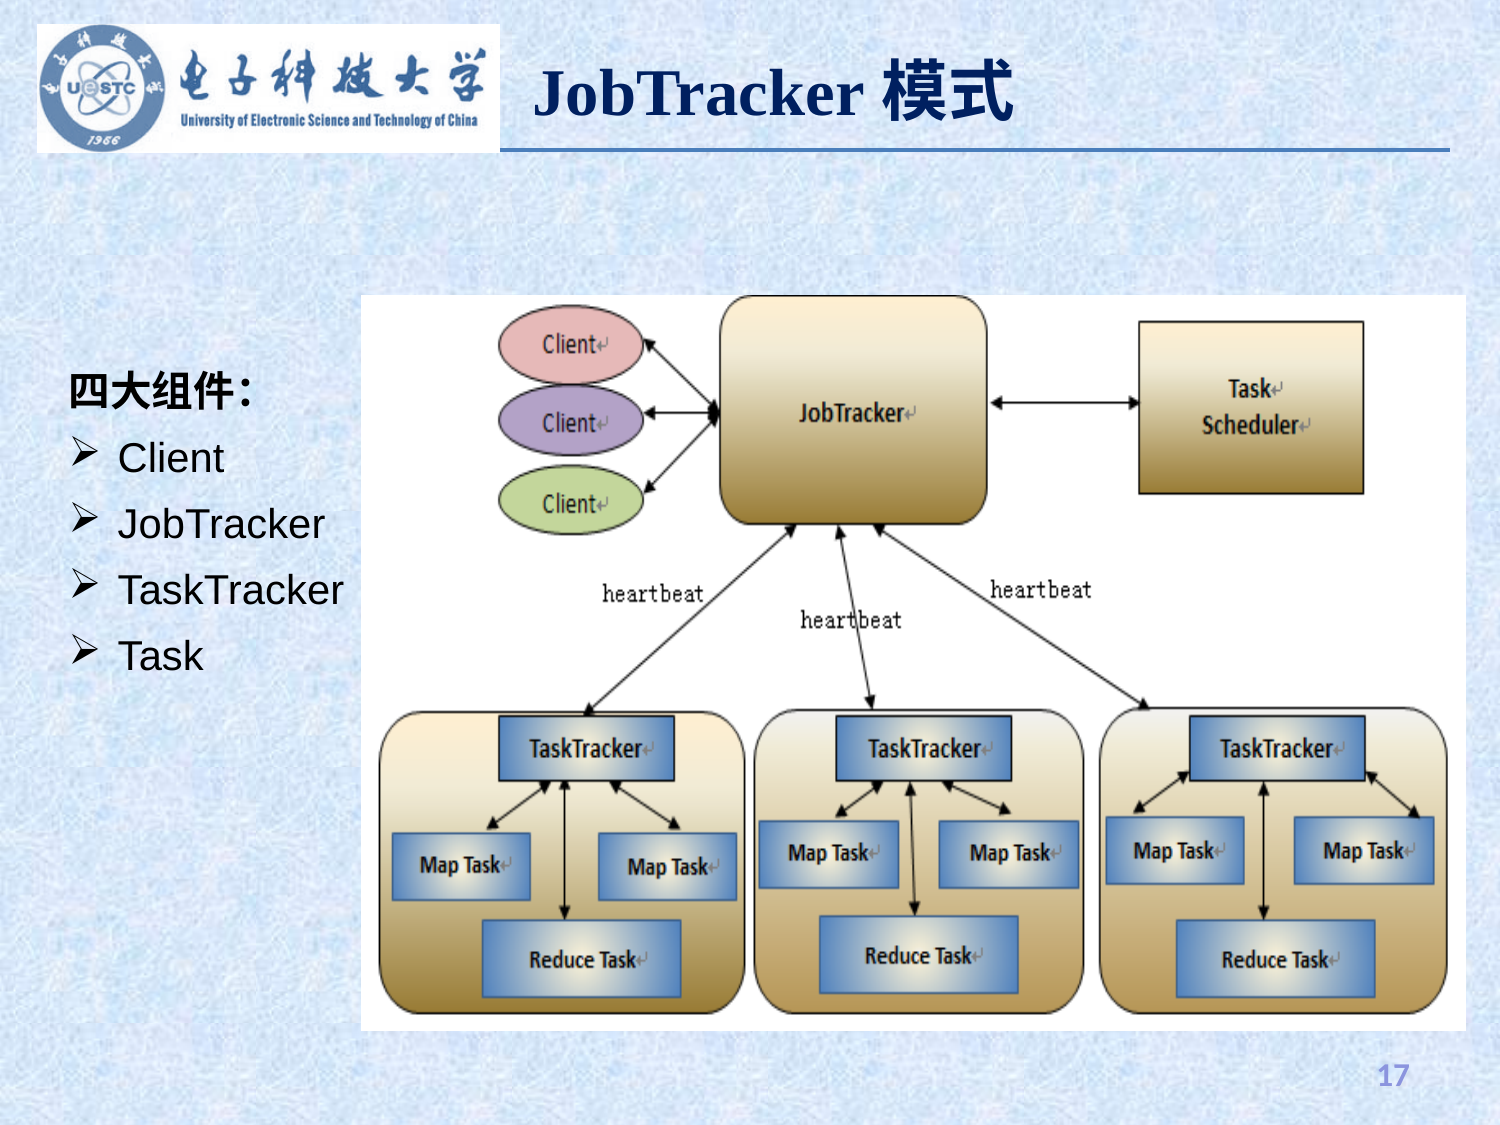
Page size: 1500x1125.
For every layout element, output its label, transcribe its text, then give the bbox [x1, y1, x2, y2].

slide_number 17 [1074, 1042, 1425, 1103]
picture [0, 0, 1500, 1125]
text_box JobTracker模式 [517, 41, 1431, 137]
text_box 四大组件： Client JobTracker TaskTracker Task [53, 363, 355, 693]
